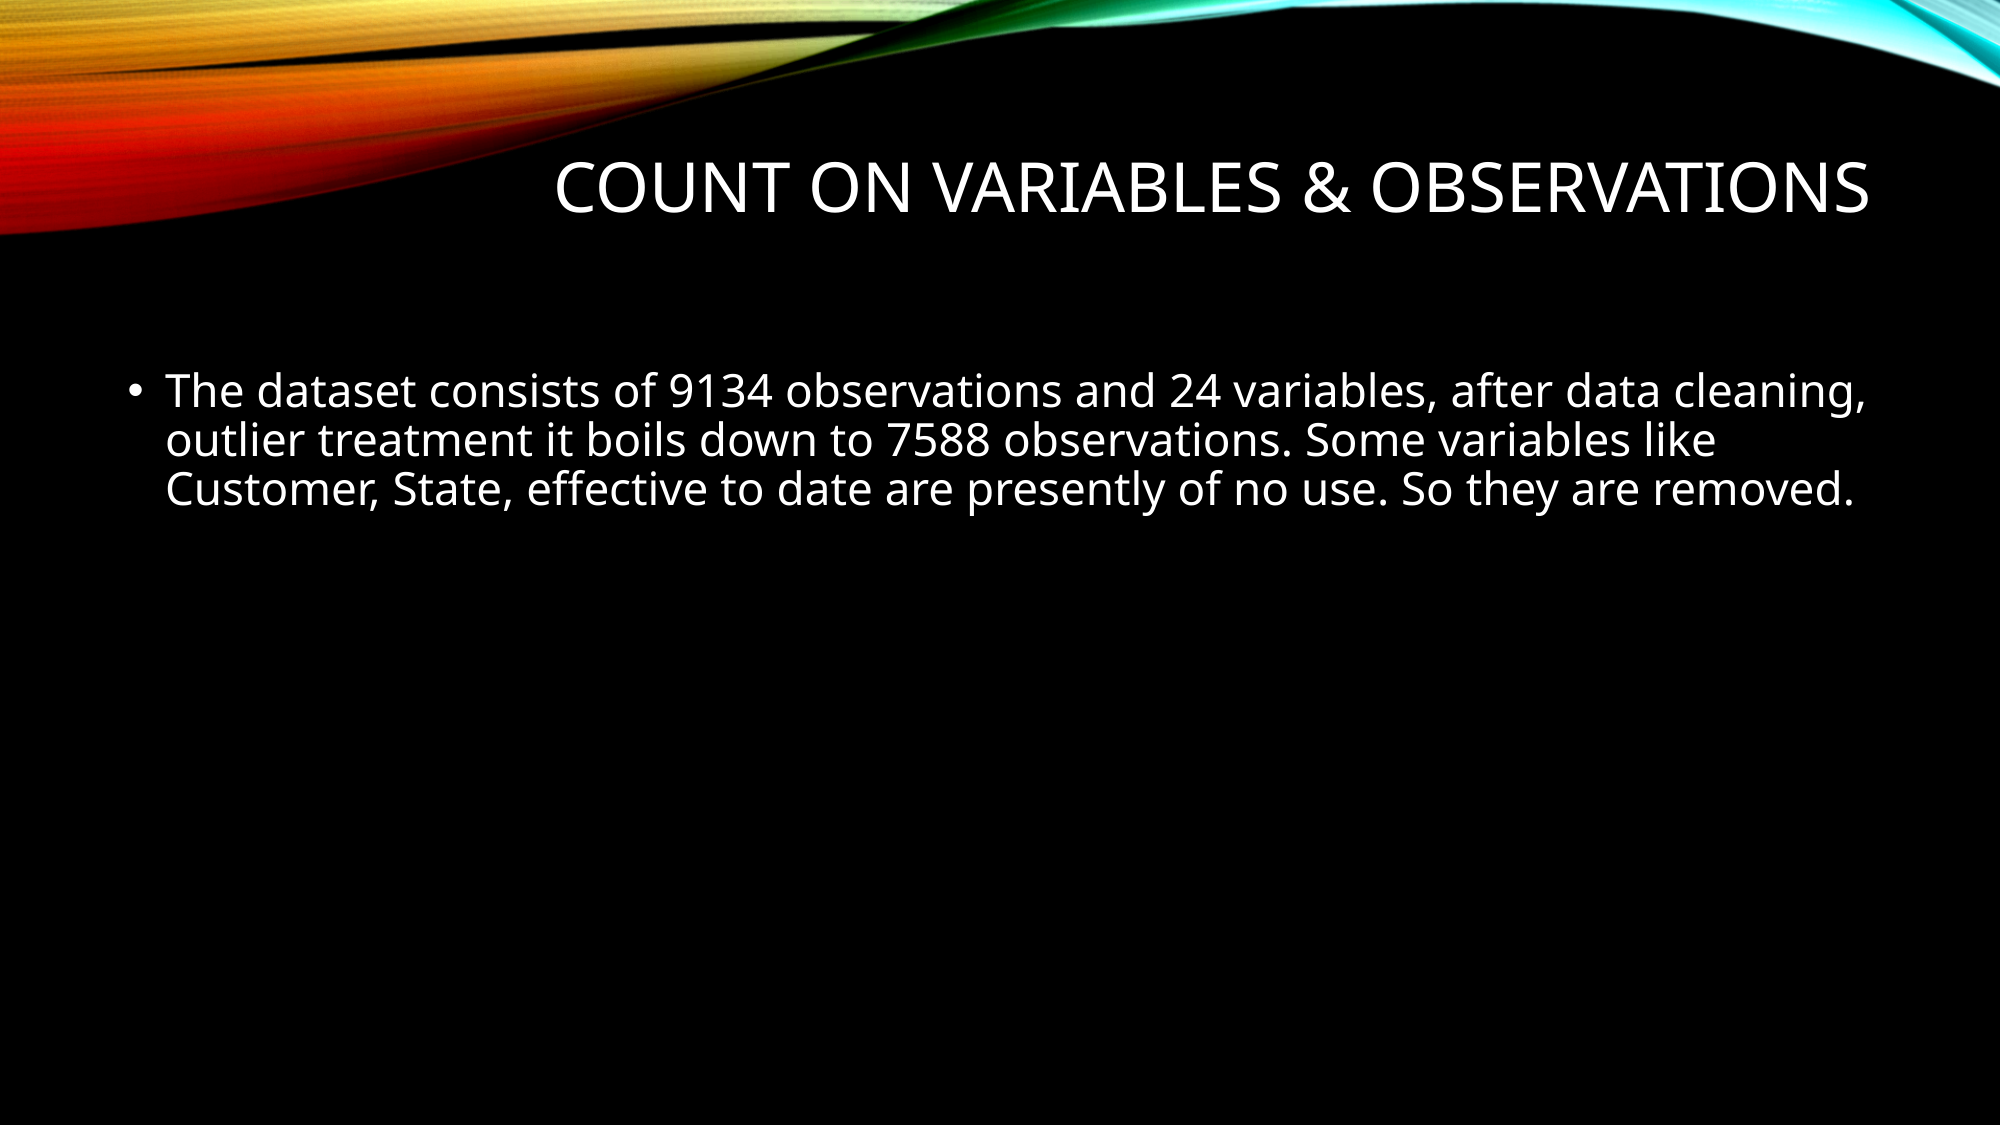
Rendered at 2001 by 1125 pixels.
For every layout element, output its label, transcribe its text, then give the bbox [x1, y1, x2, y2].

list The dataset consists of 9134 observations and 24 variables, after data cleaning, outlier treatment it boils down to 7588 observations. Some variables like Customer, State, effective to date are presently of no use. So they are removed. [112, 360, 1888, 1021]
title Count on variables & observations [474, 125, 1888, 338]
picture [0, 0, 2000, 237]
